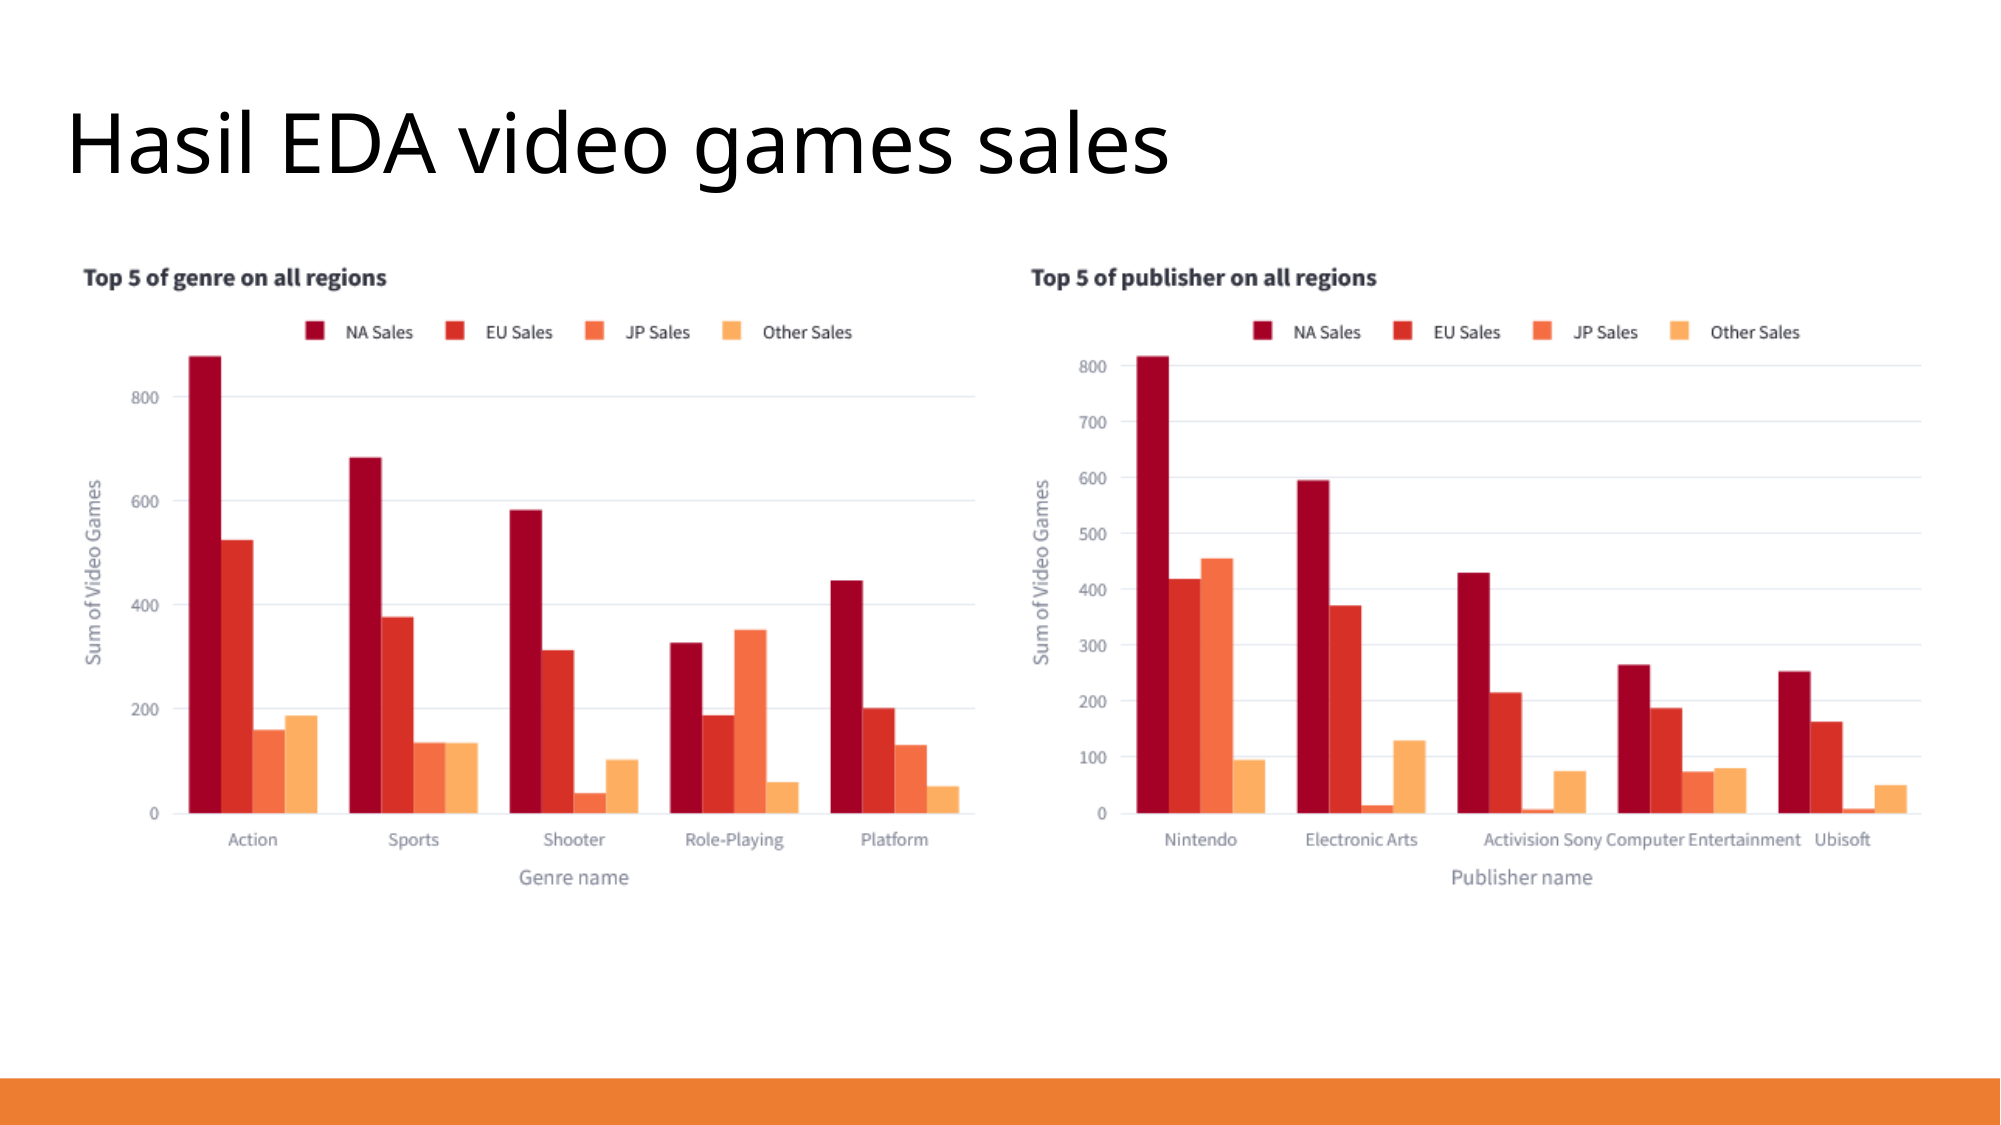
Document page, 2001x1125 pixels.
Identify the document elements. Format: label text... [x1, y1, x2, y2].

text_box [0, 1077, 2000, 1125]
picture [64, 238, 1950, 919]
title Hasil EDA video games sales [50, 53, 1946, 239]
